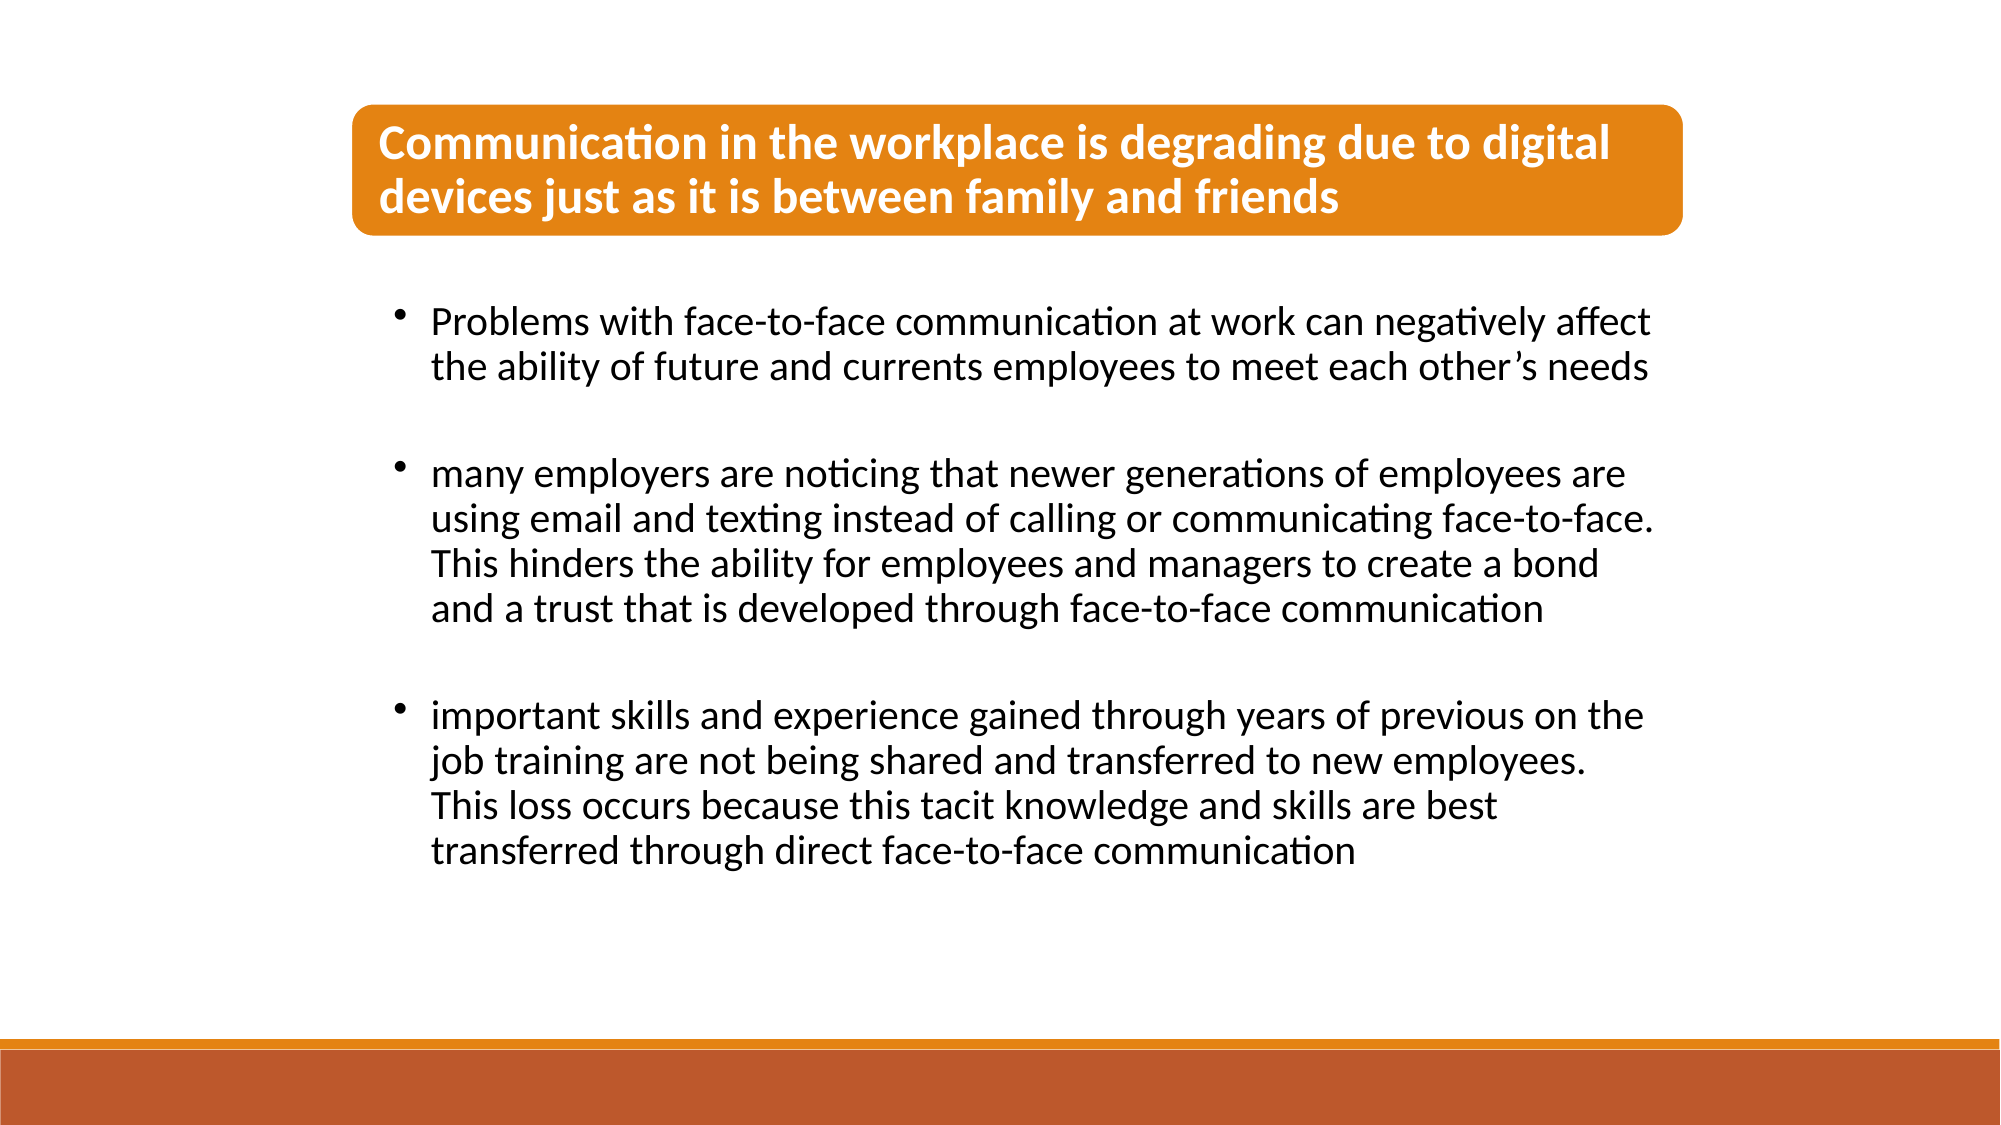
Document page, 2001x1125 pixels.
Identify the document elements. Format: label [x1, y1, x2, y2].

text_box [350, 102, 1685, 993]
